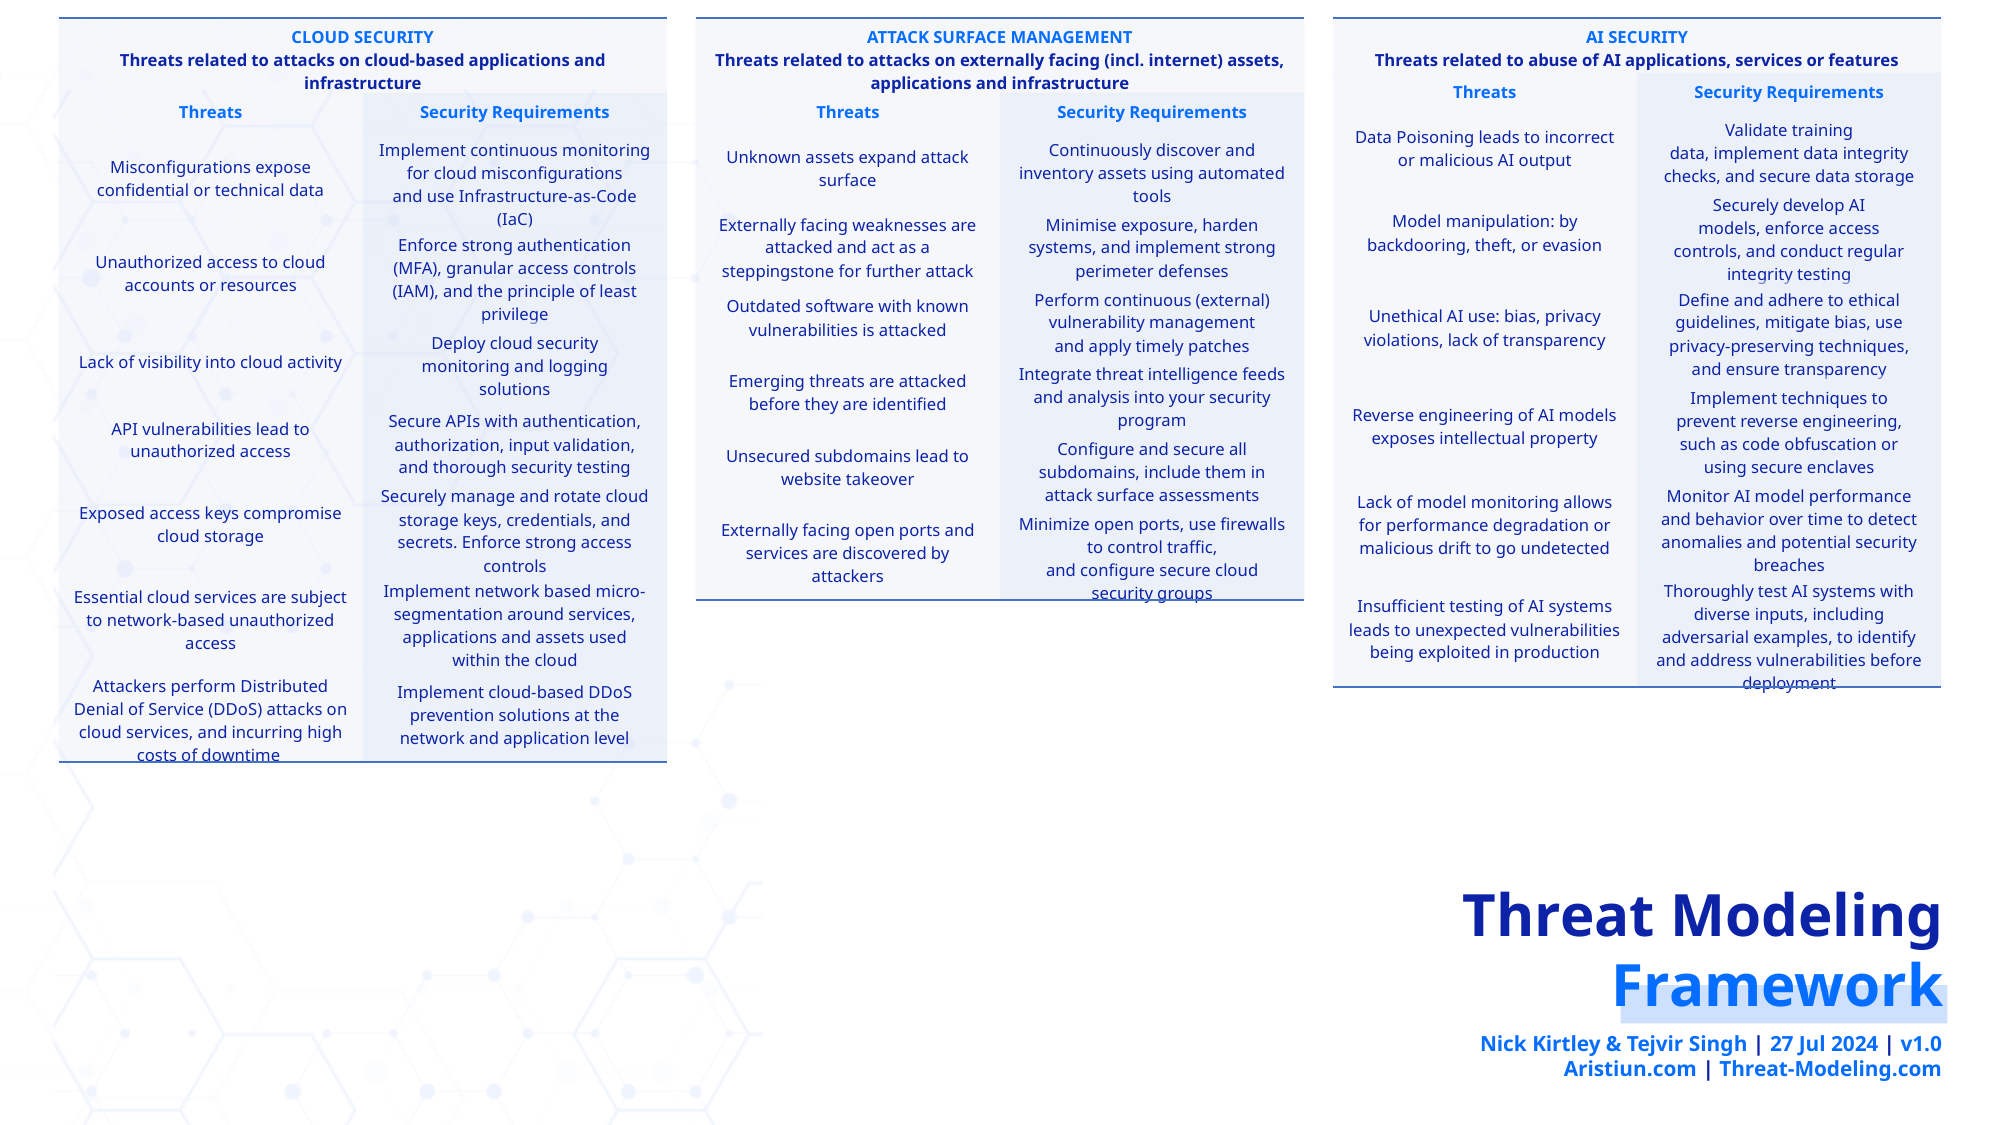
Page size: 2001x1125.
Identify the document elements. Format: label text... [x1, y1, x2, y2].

table_cell Emerging threats are attacked before they are identified [763, 355, 1000, 430]
table_cell Reverse engineering of AI models exposes intellectual property [1333, 375, 1637, 477]
table_cell Threats [763, 93, 1000, 131]
table_cell Integrate threat intelligence feeds and analysis into your security program [1000, 355, 1304, 430]
text_box Threat Modeling Framework [1391, 870, 1958, 1026]
table_cell Unknown assets expand attack surface [763, 131, 1000, 206]
table_cell Unsecured subdomains lead to website takeover [763, 430, 1000, 505]
table_cell Minimize open ports, use firewalls to control traffic, and configure secure cloud security groups [1000, 505, 1304, 599]
text_box Nick Kirtley & Tejvir Singh | 27 Jul 2024 | v1.0 Aristiun.com | Threat-Modeling.com [1416, 1023, 1957, 1089]
picture [0, 17, 763, 1125]
table_cell Thoroughly test AI systems with diverse inputs, including adversarial examples, to identify and address vulnerabilities before deployment [1637, 572, 1941, 686]
text_box [1620, 984, 1948, 1025]
table_cell Externally facing weaknesses are attacked and act as a steppingstone for further attack [763, 206, 1000, 280]
table_cell Model manipulation: by backdooring, theft, or evasion [1333, 186, 1637, 280]
table_cell Continuously discover and inventory assets using automated tools [1000, 131, 1304, 206]
table_cell Implement techniques to prevent reverse engineering, such as code obfuscation or using secure enclaves [1637, 375, 1941, 477]
table_cell Perform continuous (external) vulnerability management and apply timely patches [1000, 280, 1304, 355]
table_cell Externally facing open ports and services are discovered by attackers [763, 505, 1000, 599]
table_cell Security Requirements [1000, 93, 1304, 131]
table_cell Lack of model monitoring allows for performance degradation or malicious drift to go undetected [1333, 477, 1637, 572]
table_cell Data Poisoning leads to incorrect or malicious AI output [1333, 111, 1637, 186]
table_cell Insufficient testing of AI systems leads to unexpected vulnerabilities being exploited in production [1333, 572, 1637, 686]
table_cell Outdated software with known vulnerabilities is attacked [763, 280, 1000, 355]
table_cell Monitor AI model performance and behavior over time to detect anomalies and potential security breaches [1637, 477, 1941, 572]
table_cell Security Requirements [1637, 73, 1941, 111]
table_cell Securely develop AI models, enforce access controls, and conduct regular integrity testing [1637, 186, 1941, 280]
table_header ATTACK SURFACE MANAGEMENT Threats related to attacks on externally facing (incl. internet) assets, applications and infrastructure [763, 19, 1304, 93]
table_cell Unethical AI use: bias, privacy violations, lack of transparency [1333, 280, 1637, 375]
table_cell Configure and secure all subdomains, include them in attack surface assessments [1000, 430, 1304, 505]
table_cell Minimise exposure, harden systems, and implement strong perimeter defenses [1000, 206, 1304, 280]
table_cell Threats [1333, 73, 1637, 111]
table_cell Validate training data, implement data integrity checks, and secure data storage [1637, 111, 1941, 186]
table_cell Define and adhere to ethical guidelines, mitigate bias, use privacy-preserving techniques, and ensure transparency [1637, 280, 1941, 375]
table_header AI SECURITY Threats related to abuse of AI applications, services or features [1333, 19, 1941, 73]
